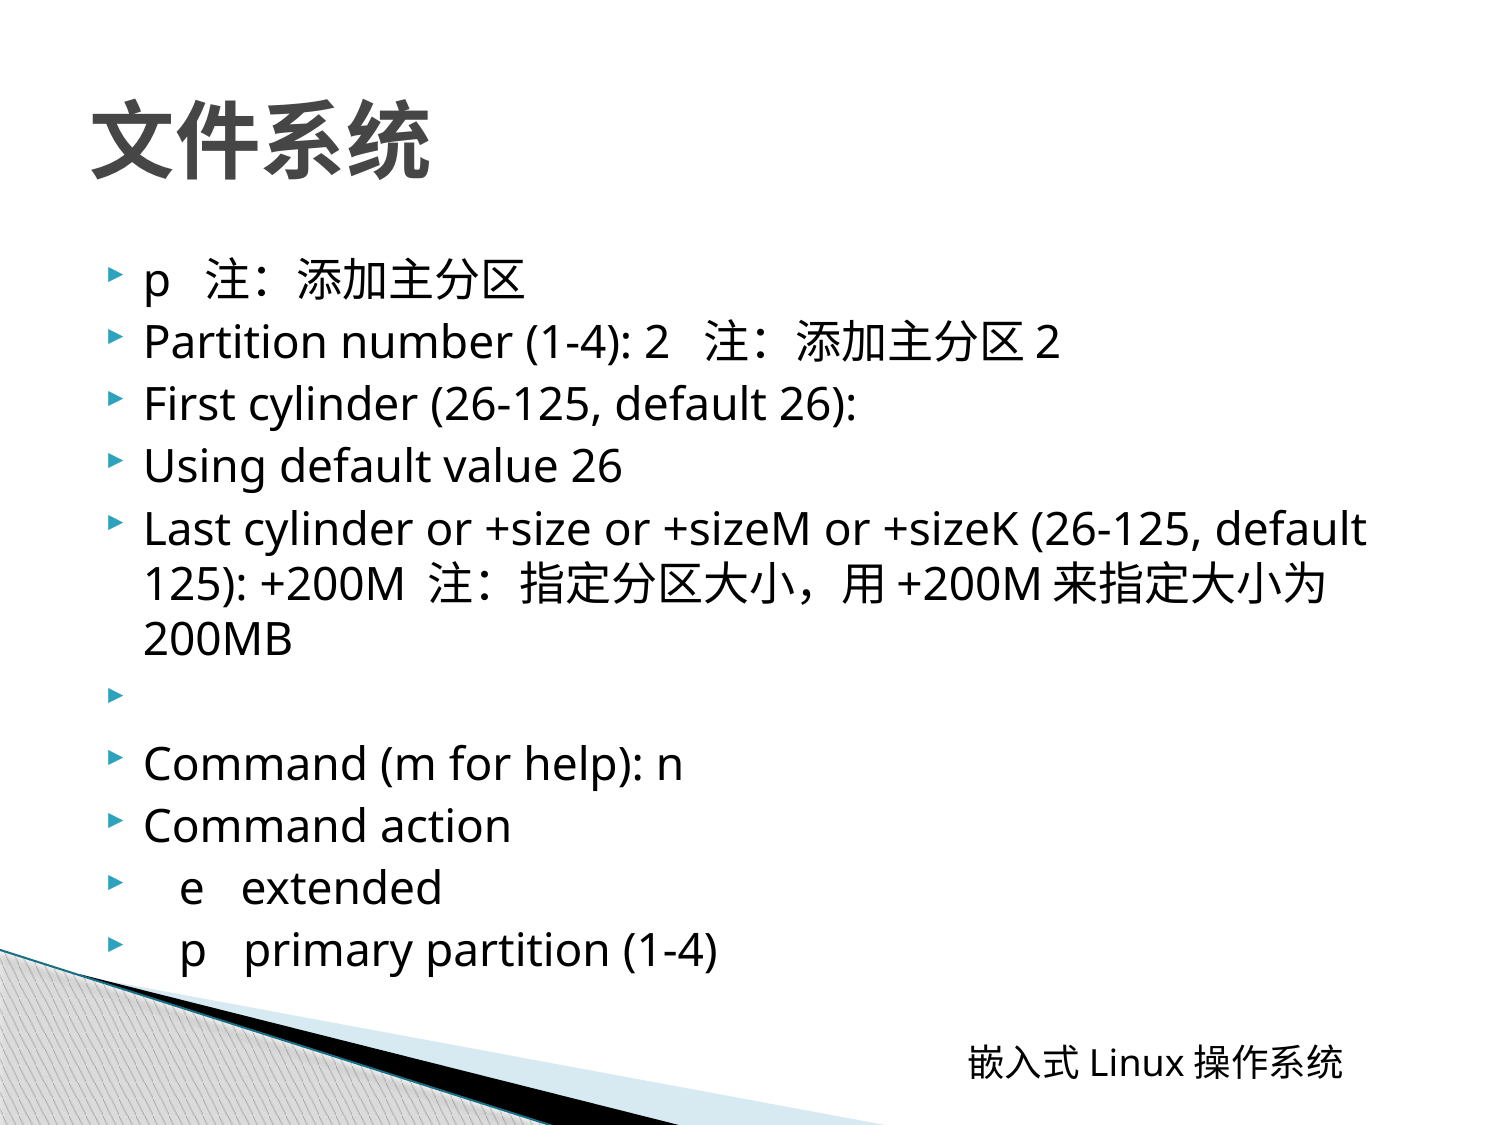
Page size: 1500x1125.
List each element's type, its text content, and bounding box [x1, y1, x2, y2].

title 文件系统 [75, 45, 1425, 233]
text_box 嵌入式Linux操作系统 [867, 1031, 1430, 1091]
list p 注：添加主分区 Partition number (1-4): 2 注：添加主分区2 First cylinder (26-125, default 26): Using default value 26 Last cylinder or +size or +sizeM or +sizeK (26-125, default 125): +200M 注：指定分区大小，用+200M来指定大小为200MB Command (m for help): n Command action e extended p primary partition (1-4) [75, 243, 1425, 986]
